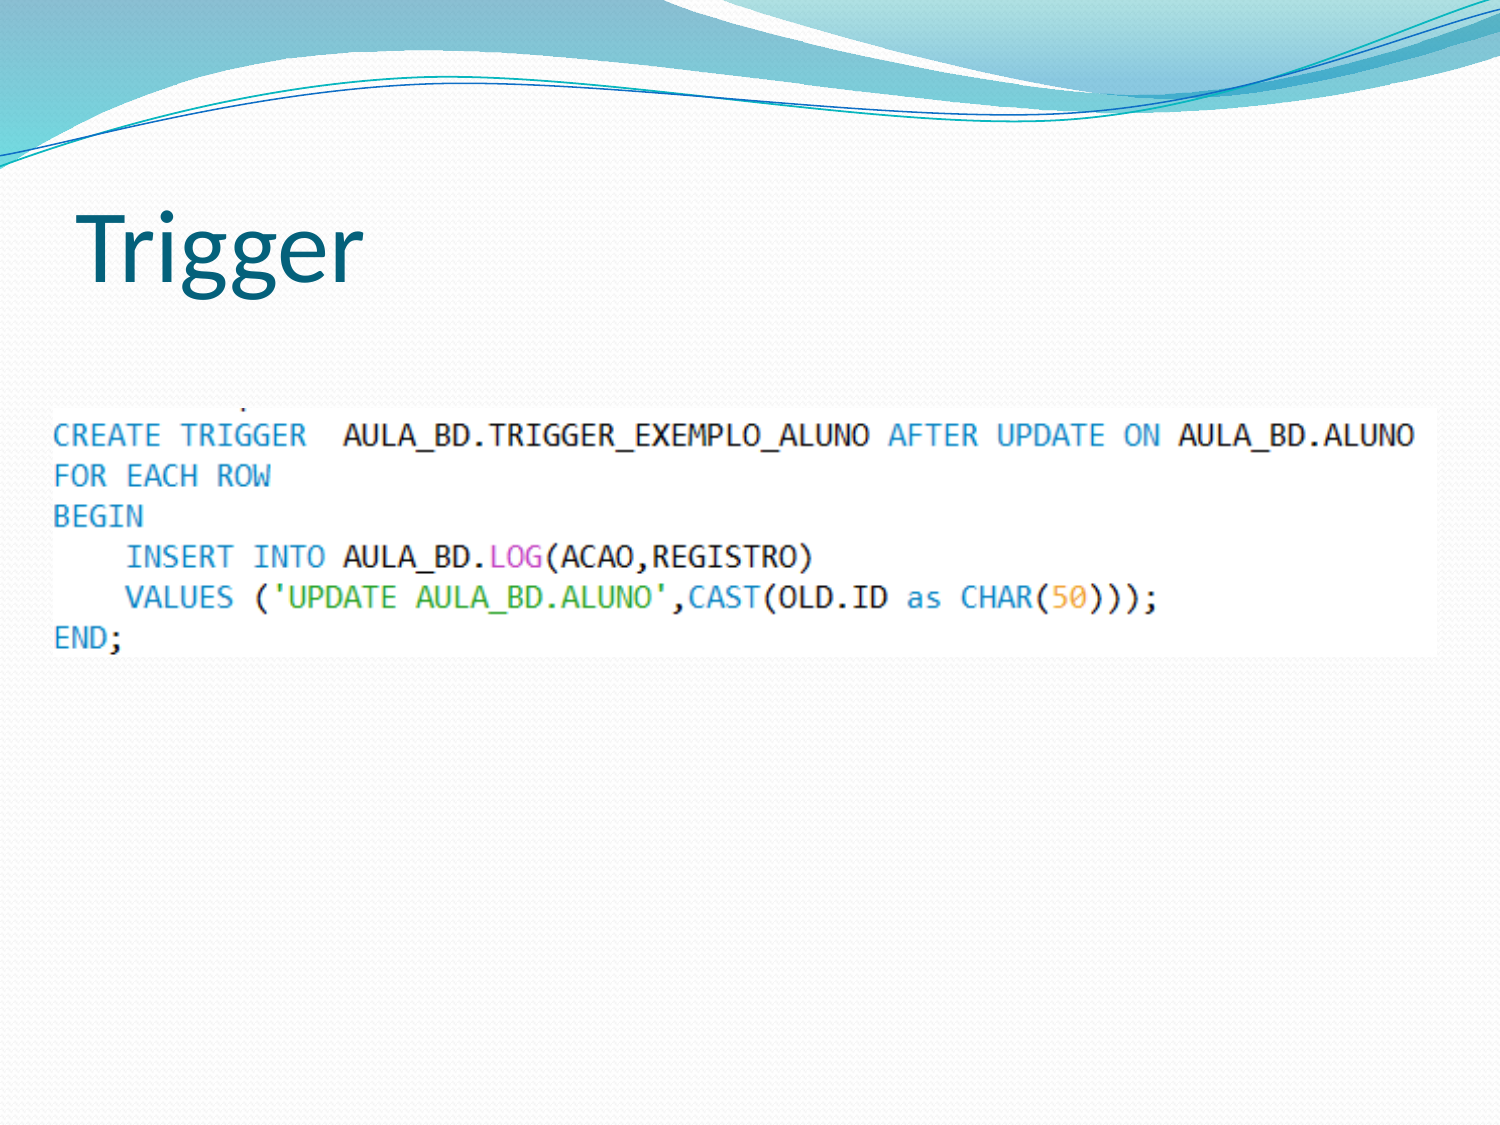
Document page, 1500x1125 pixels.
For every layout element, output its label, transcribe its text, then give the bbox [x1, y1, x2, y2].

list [52, 408, 1437, 658]
title Trigger [75, 115, 1425, 303]
